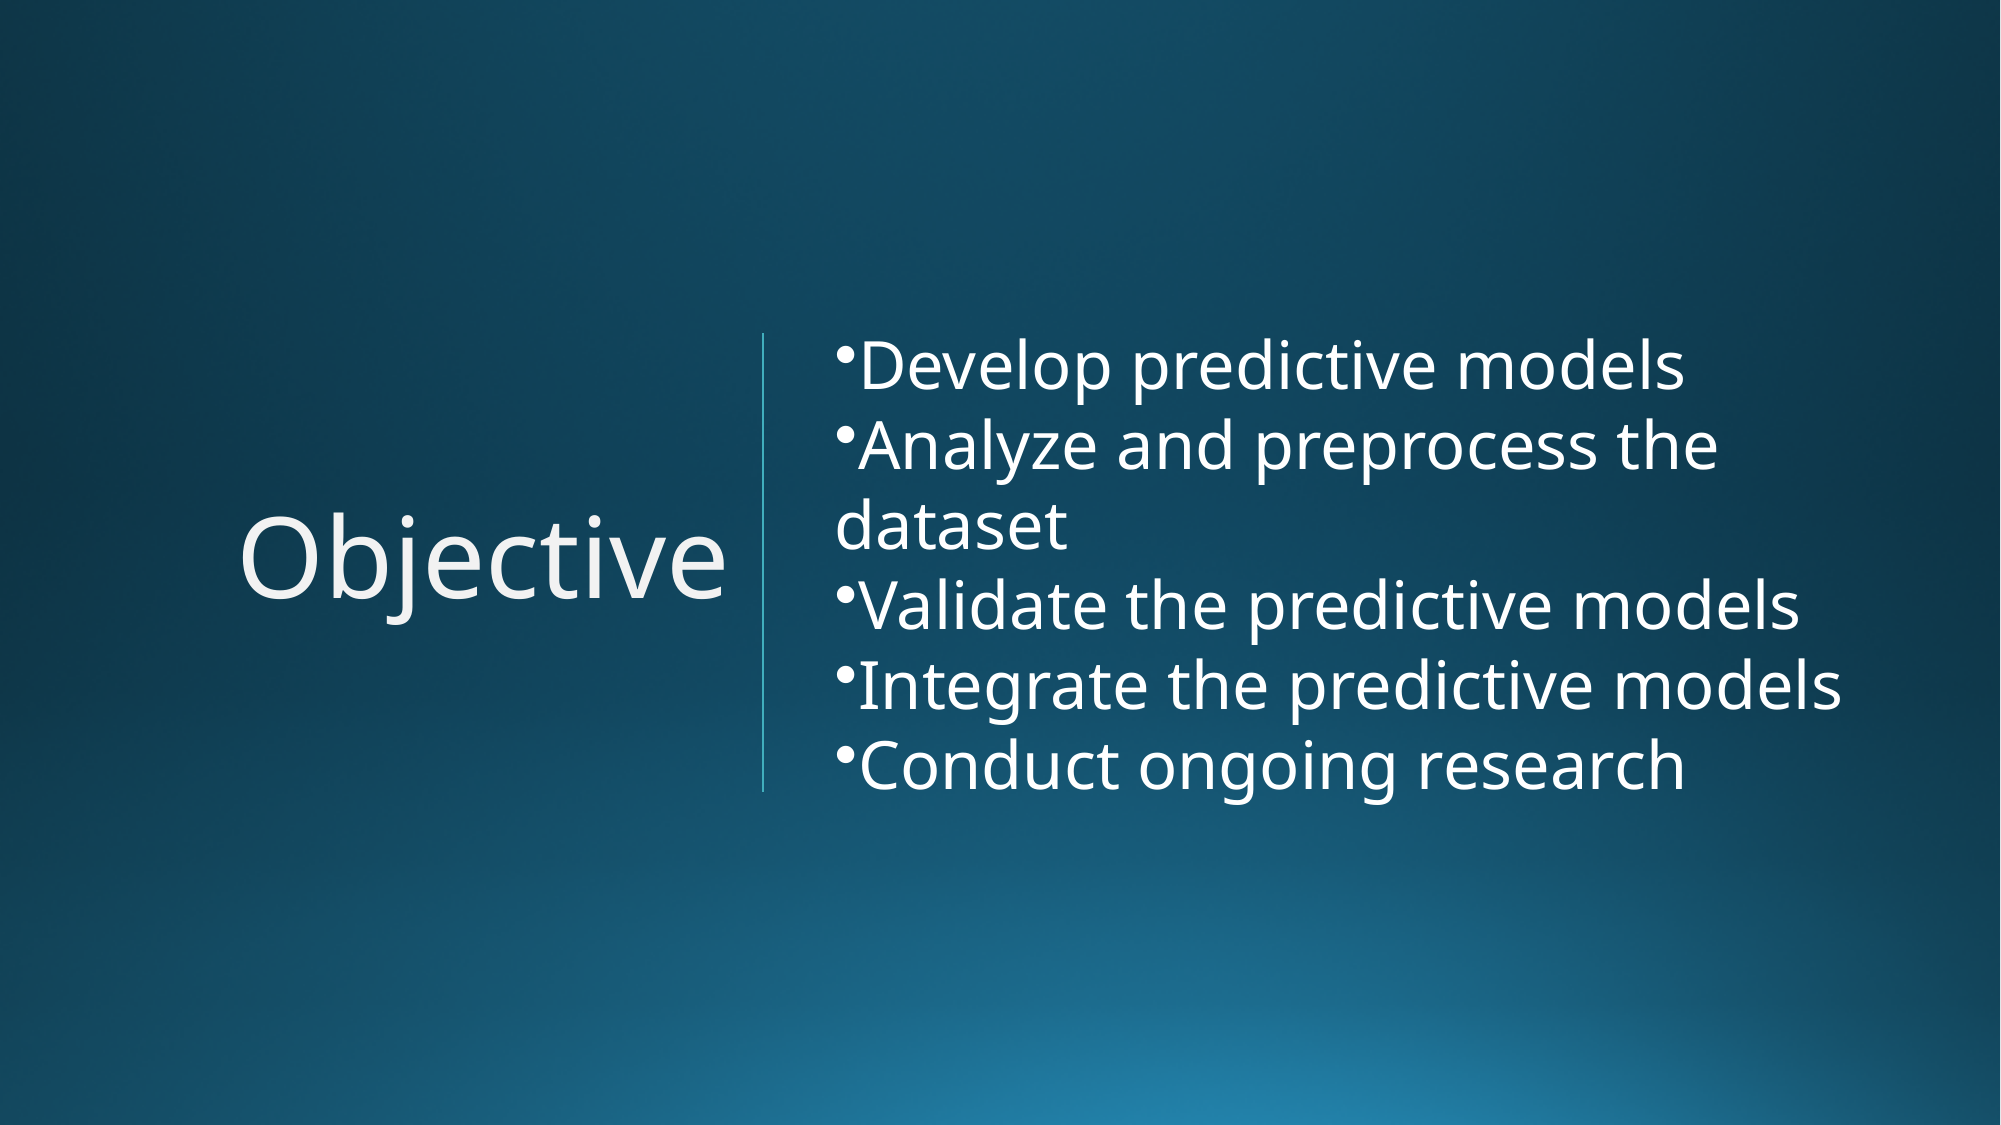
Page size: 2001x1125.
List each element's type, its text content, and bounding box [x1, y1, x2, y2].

title Objective [221, 183, 792, 942]
text_box [0, 0, 2000, 1125]
list Develop predictive models Analyze and preprocess the dataset Validate the predictive models Integrate the predictive models Conduct ongoing research [819, 236, 1880, 889]
